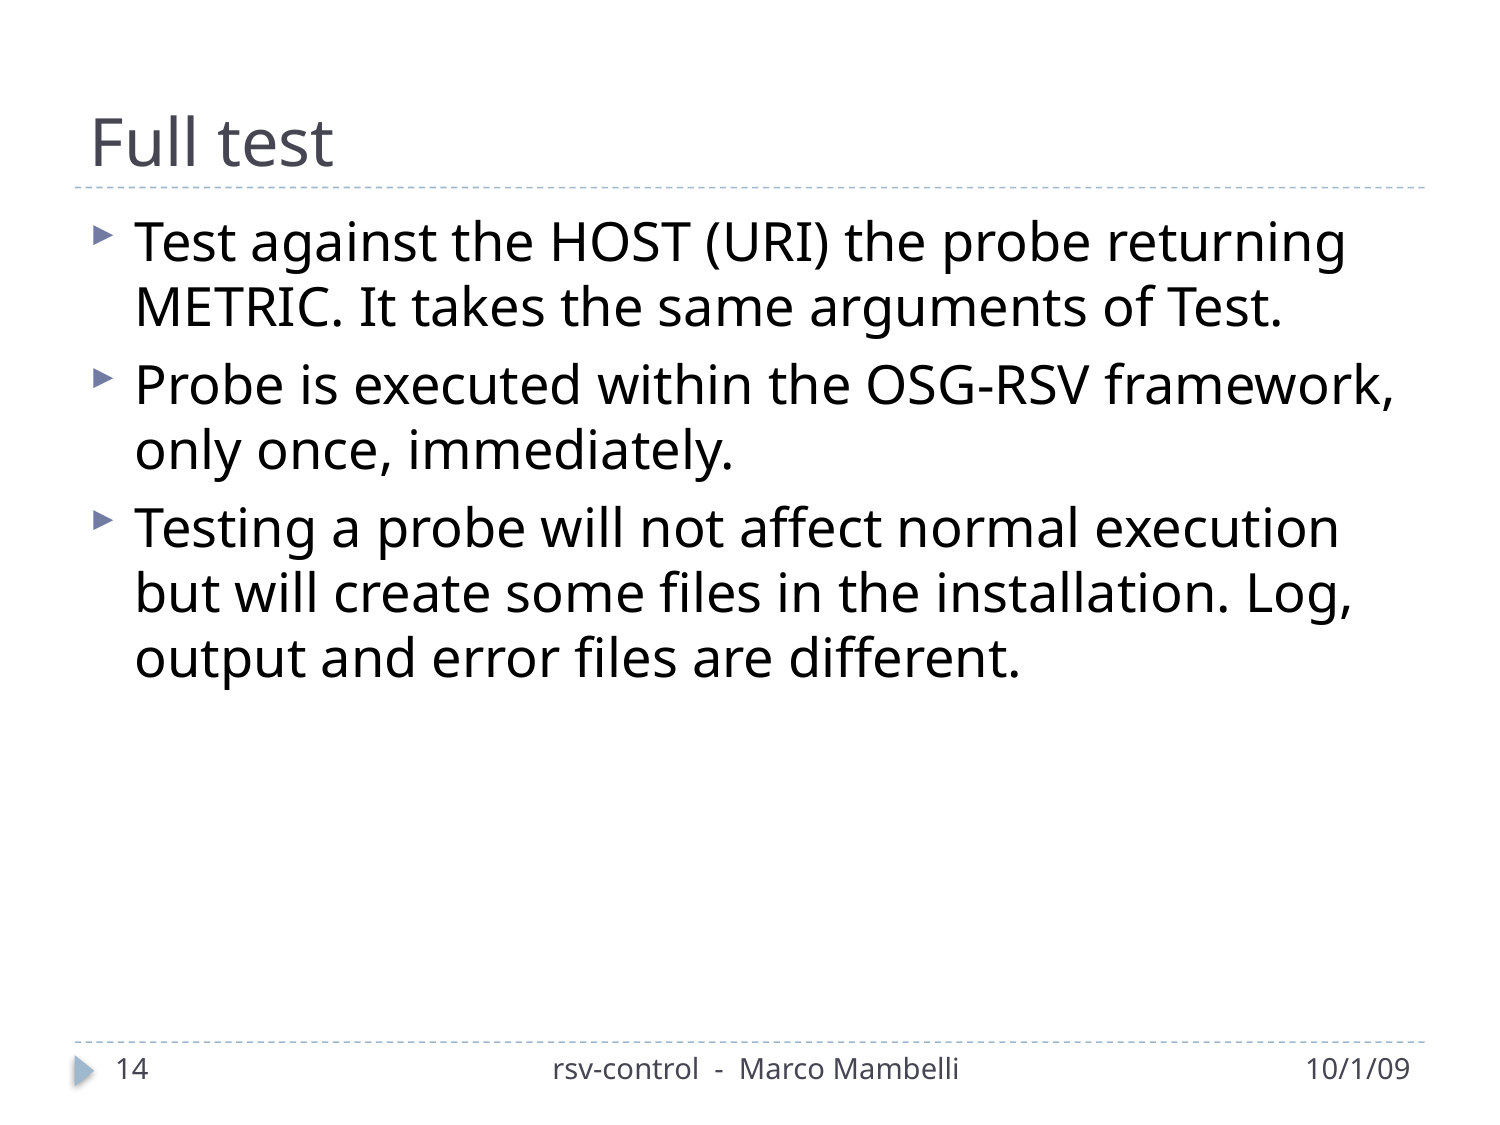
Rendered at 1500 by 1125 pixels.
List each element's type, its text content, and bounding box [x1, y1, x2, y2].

slide_number 14 [100, 1042, 363, 1103]
footer rsv-control - Marco Mambelli [412, 1042, 1100, 1103]
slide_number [1137, 1042, 1426, 1103]
list Test against the HOST (URI) the probe returning METRIC. It takes the same arguments of Test. Probe is executed within the OSG-RSV framework, only once, immediately. Testing a probe will not affect normal execution but will create some files in the installation. Log, output and error files are different. [75, 200, 1425, 1010]
title Full test [75, 24, 1425, 188]
